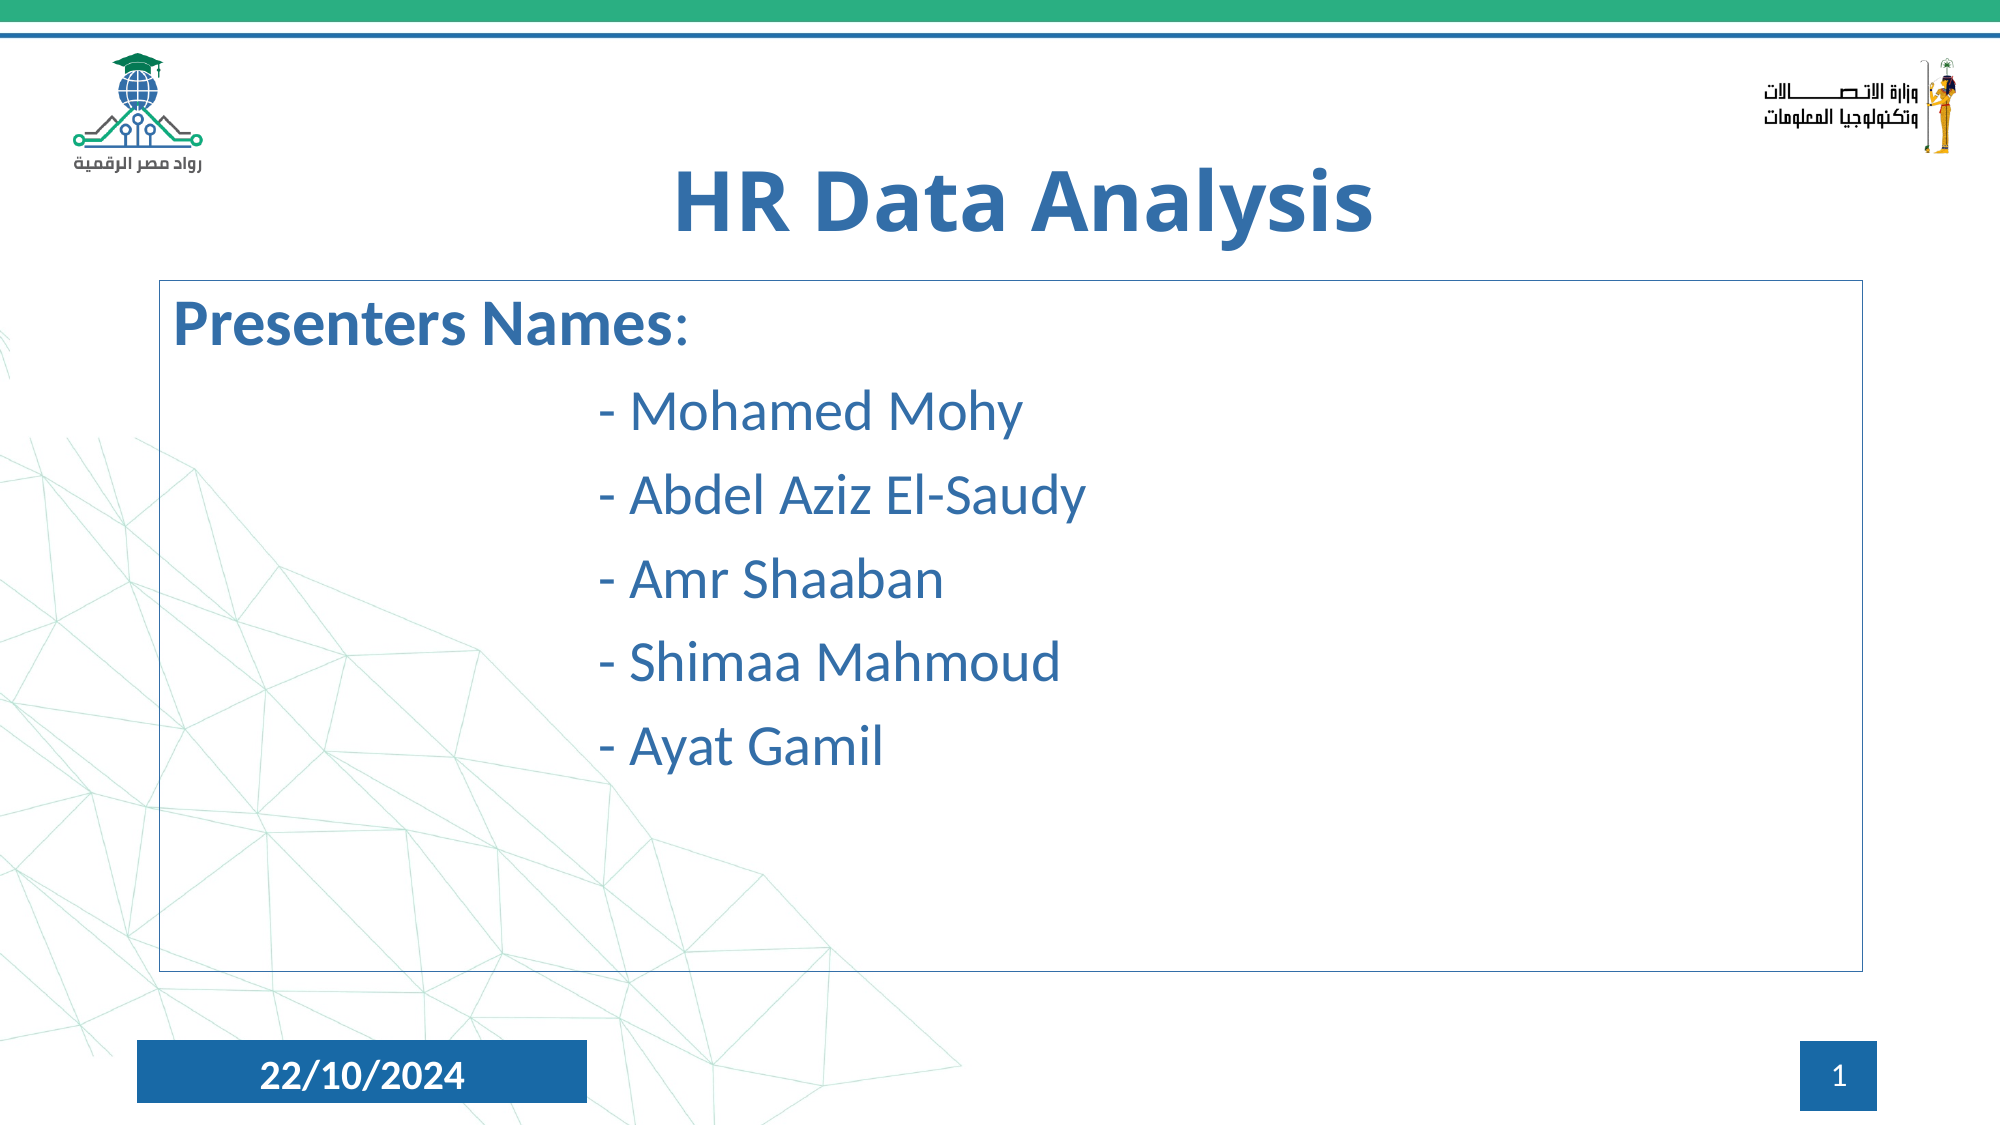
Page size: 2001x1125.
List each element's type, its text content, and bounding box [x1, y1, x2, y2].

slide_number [137, 1042, 588, 1103]
picture [0, 0, 2000, 1125]
slide_number 1 [1412, 1042, 1863, 1103]
text_box Presenters Names: - Mohamed Mohy - Abdel Aziz El-Saudy - Amr Shaaban - Shimaa Mahmoud - Ayat Gamil [159, 280, 1863, 972]
text_box HR Data Analysis [160, 152, 1886, 212]
